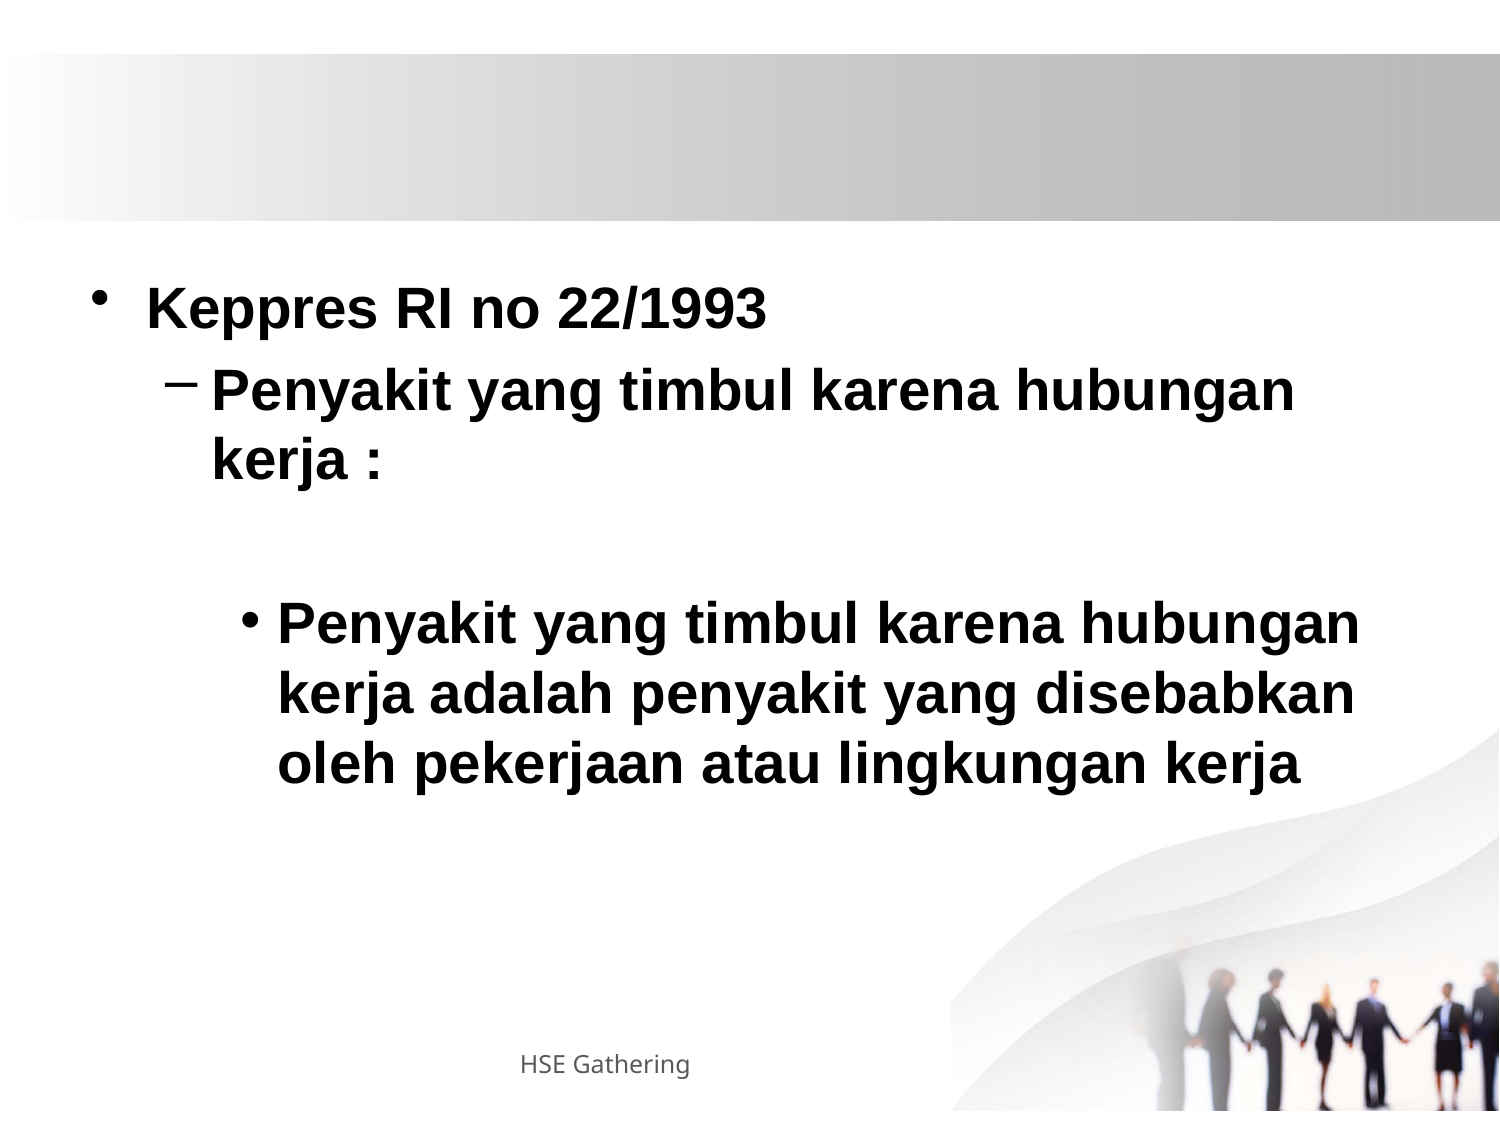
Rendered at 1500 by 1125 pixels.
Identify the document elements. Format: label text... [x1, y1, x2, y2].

slide_number [1074, 1024, 1425, 1103]
picture [951, 728, 1499, 1111]
list Keppres RI no 22/1993 Penyakit yang timbul karena hubungan kerja : Penyakit yang timbul karena hubungan kerja adalah penyakit yang disebabkan oleh pekerjaan atau lingkungan kerja [74, 262, 1426, 1006]
footer HSE Gathering [512, 1024, 988, 1103]
